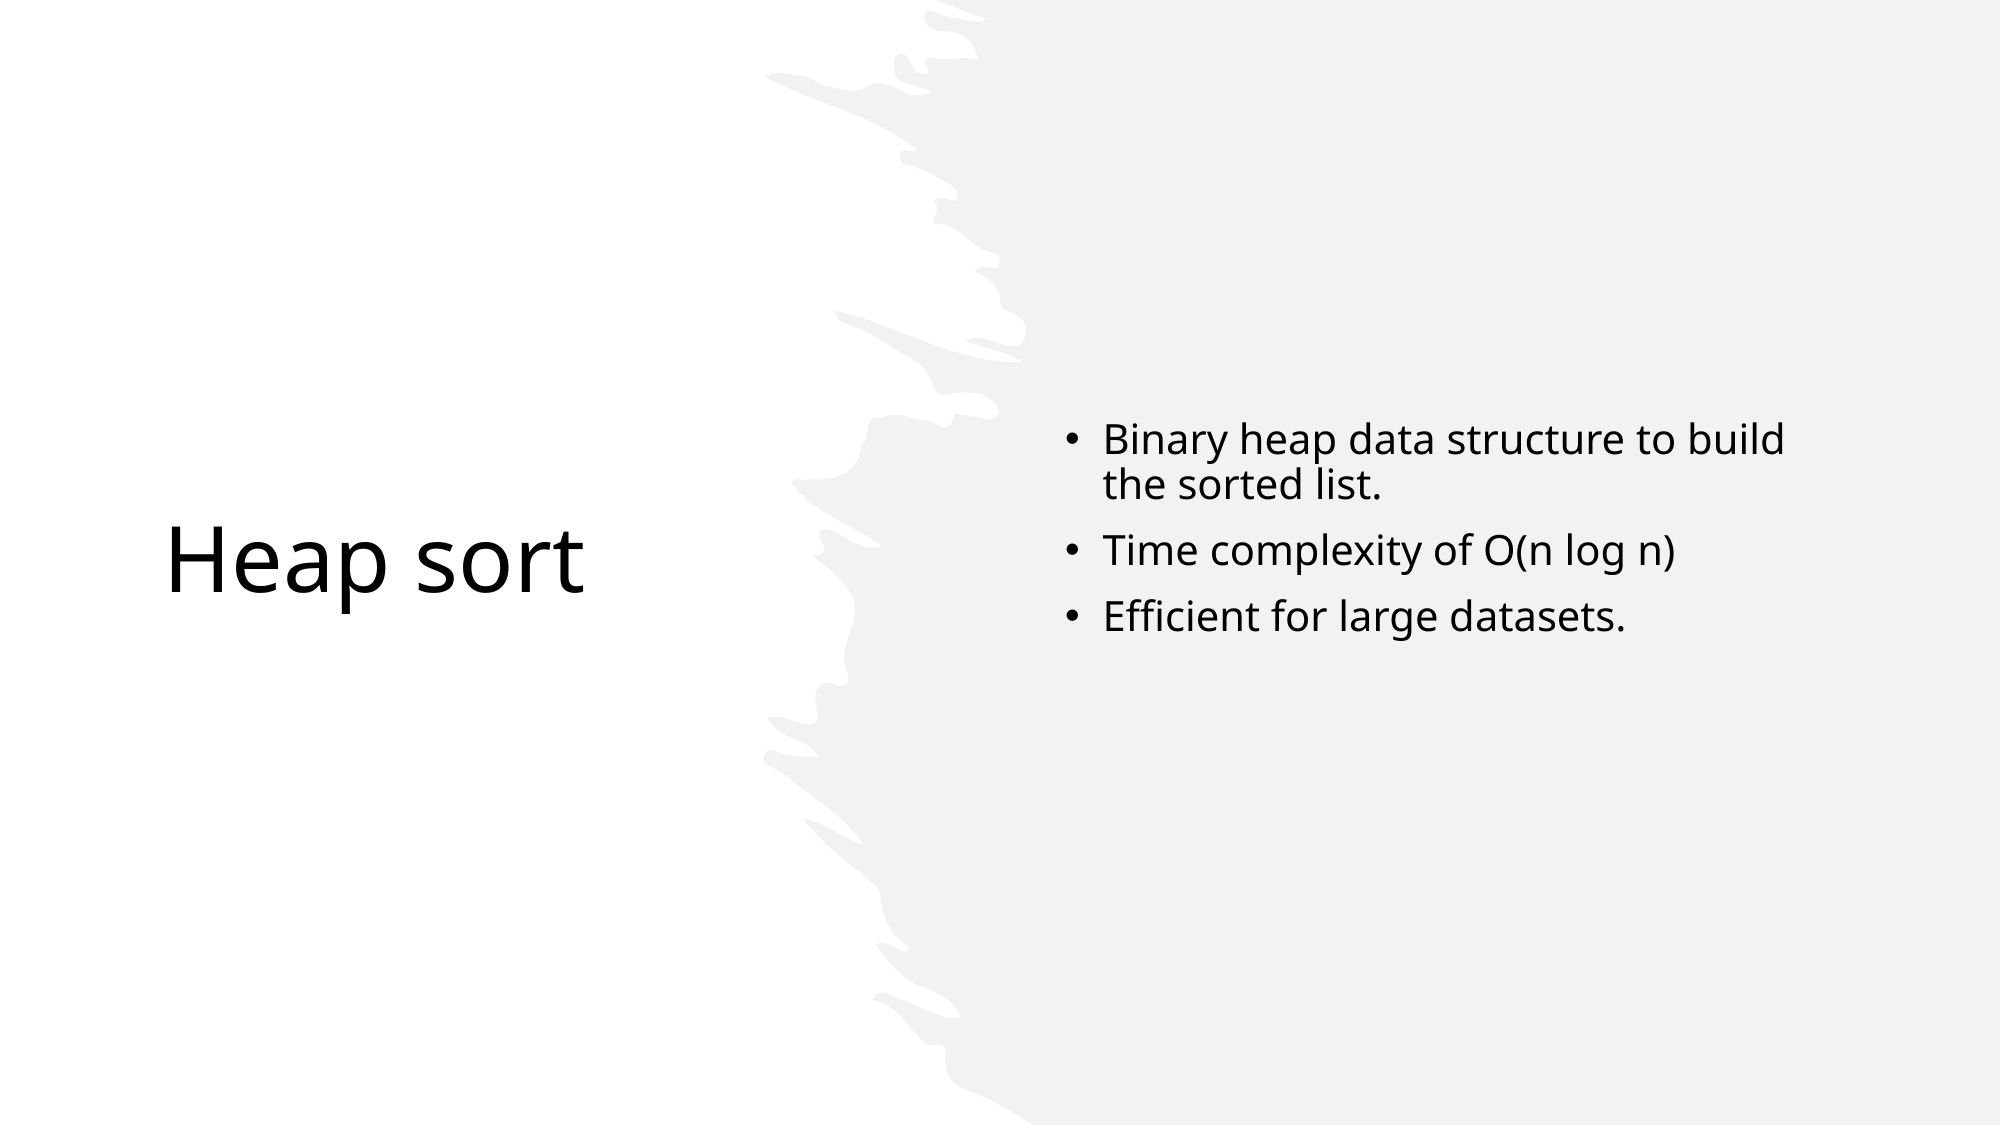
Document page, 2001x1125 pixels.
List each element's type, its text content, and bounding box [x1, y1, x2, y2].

title Heap sort [148, 174, 764, 951]
text_box [0, 0, 1031, 1125]
list Binary heap data structure to build the sorted list. Time complexity of O(n log n) Efficient for large datasets. [1050, 116, 1863, 1008]
text_box [764, 0, 2000, 1125]
